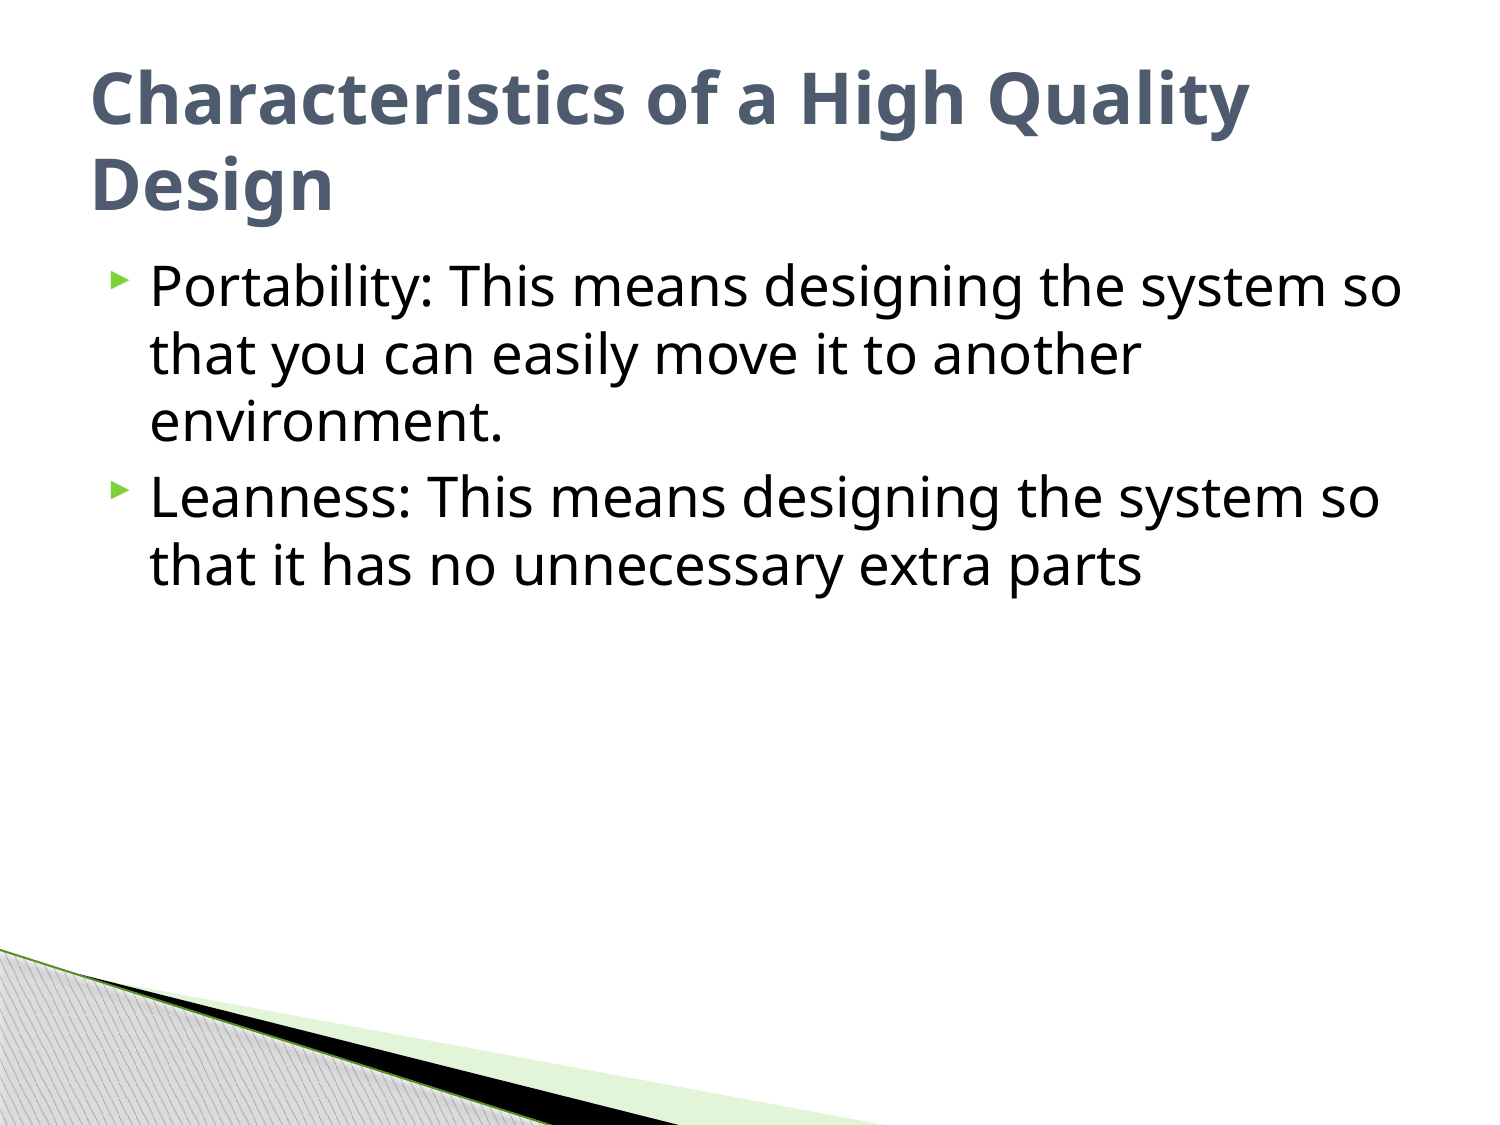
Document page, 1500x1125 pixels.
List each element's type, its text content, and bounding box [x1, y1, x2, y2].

title Characteristics of a High Quality Design [75, 45, 1425, 233]
list Portability: This means designing the system so that you can easily move it to another environment. Leanness: This means designing the system so that it has no unnecessary extra parts [75, 243, 1425, 986]
